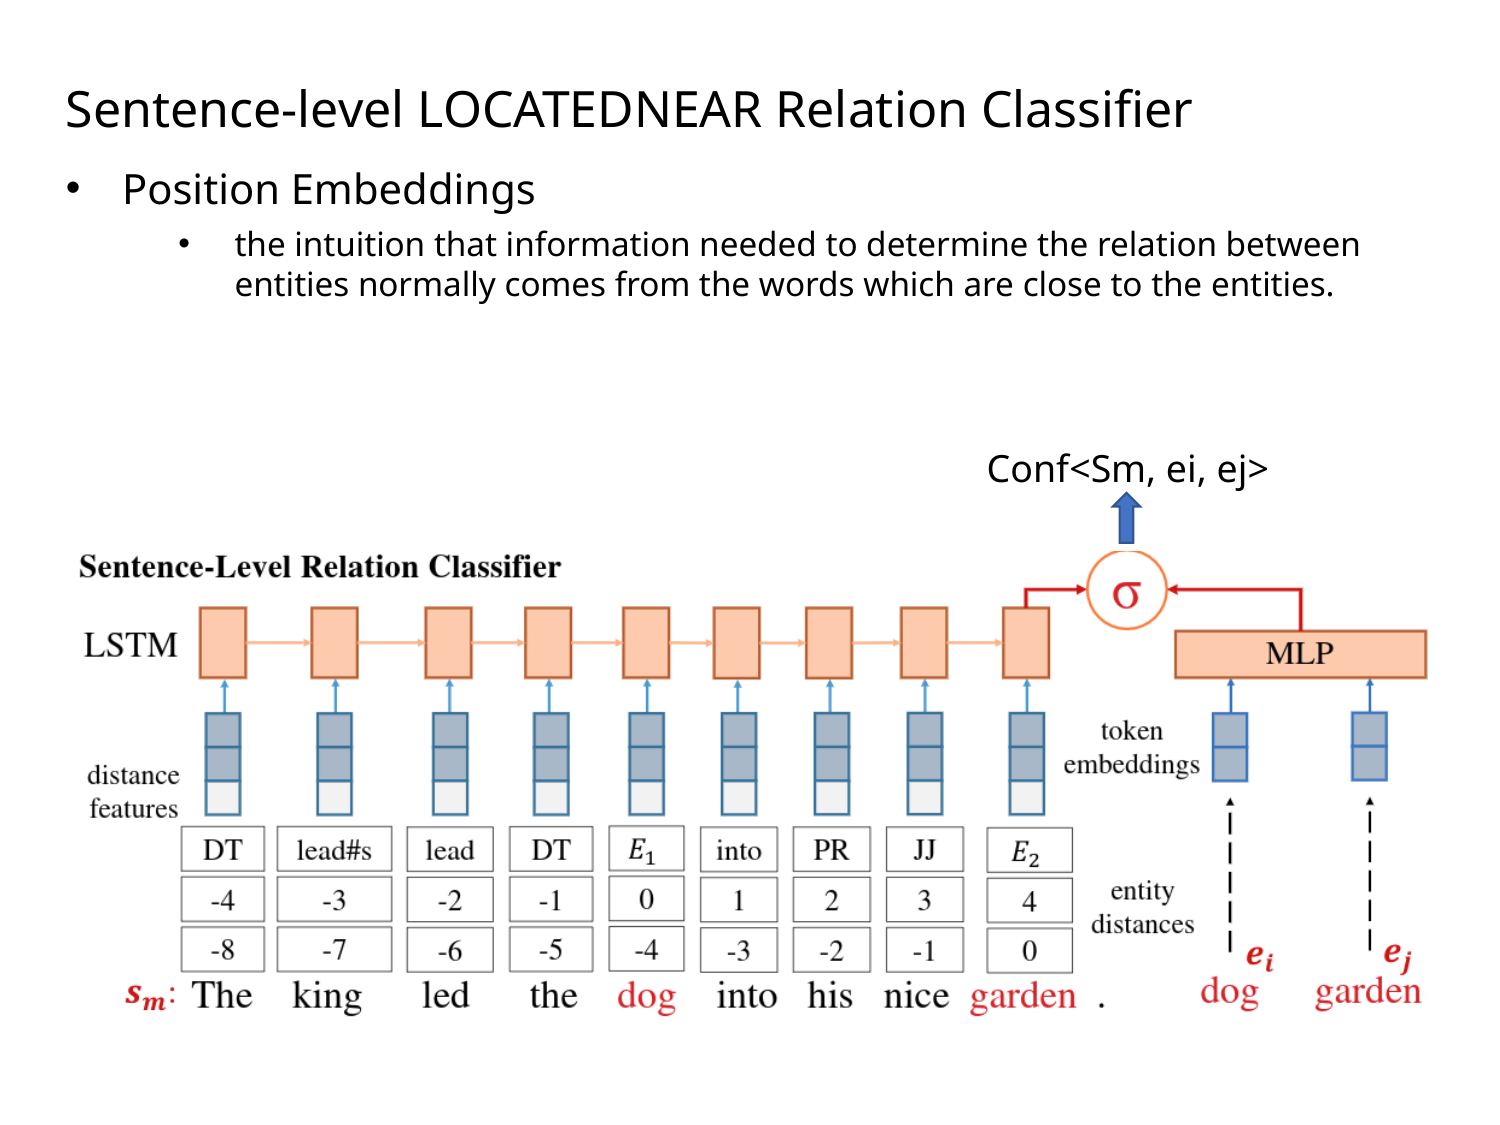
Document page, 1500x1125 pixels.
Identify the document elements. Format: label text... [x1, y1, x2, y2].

text_box [1110, 491, 1143, 544]
text_box Conf<Sm, ei, ej> [913, 437, 1343, 498]
picture [74, 551, 1446, 1021]
title Sentence-level LOCATEDNEAR Relation Classifier [50, 59, 1397, 155]
list Position Embeddings the intuition that information needed to determine the relation between entities normally comes from the words which are close to the entities. [50, 155, 1474, 1014]
